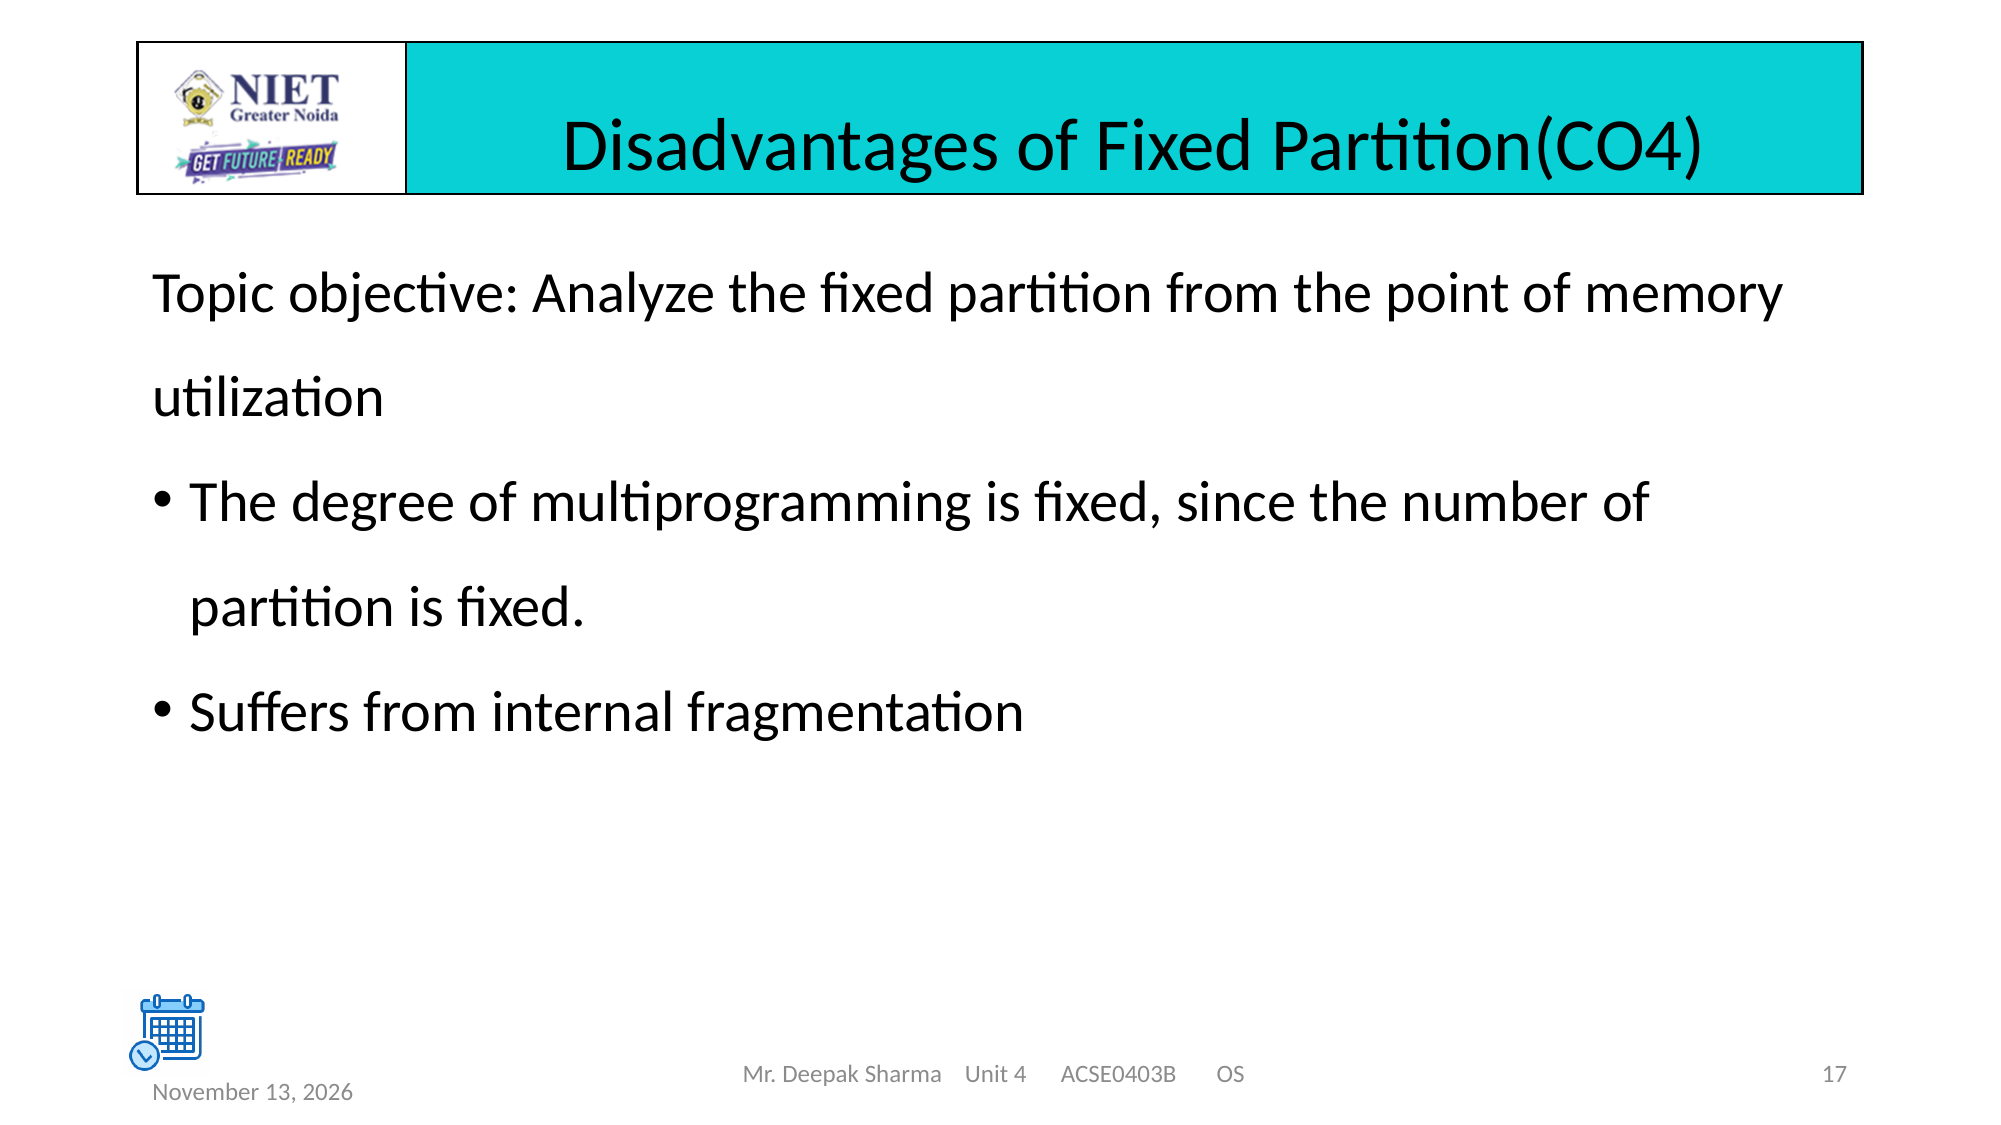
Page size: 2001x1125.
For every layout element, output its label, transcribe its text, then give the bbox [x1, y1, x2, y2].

picture [137, 59, 375, 194]
text_box Disadvantages of Fixed Partition(CO4) [405, 41, 1864, 195]
text_box [136, 41, 405, 195]
slide_number 17 [1412, 1042, 1863, 1103]
picture [122, 988, 211, 1076]
list Topic objective: Analyze the fixed partition from the point of memory utilization The degree of multiprogramming is fixed, since the number of partition is fixed. Suffers from internal fragmentation [137, 211, 1863, 993]
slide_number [137, 1068, 588, 1112]
footer Mr. Deepak Sharma Unit 4 ACSE0403B OS [662, 1042, 1338, 1103]
